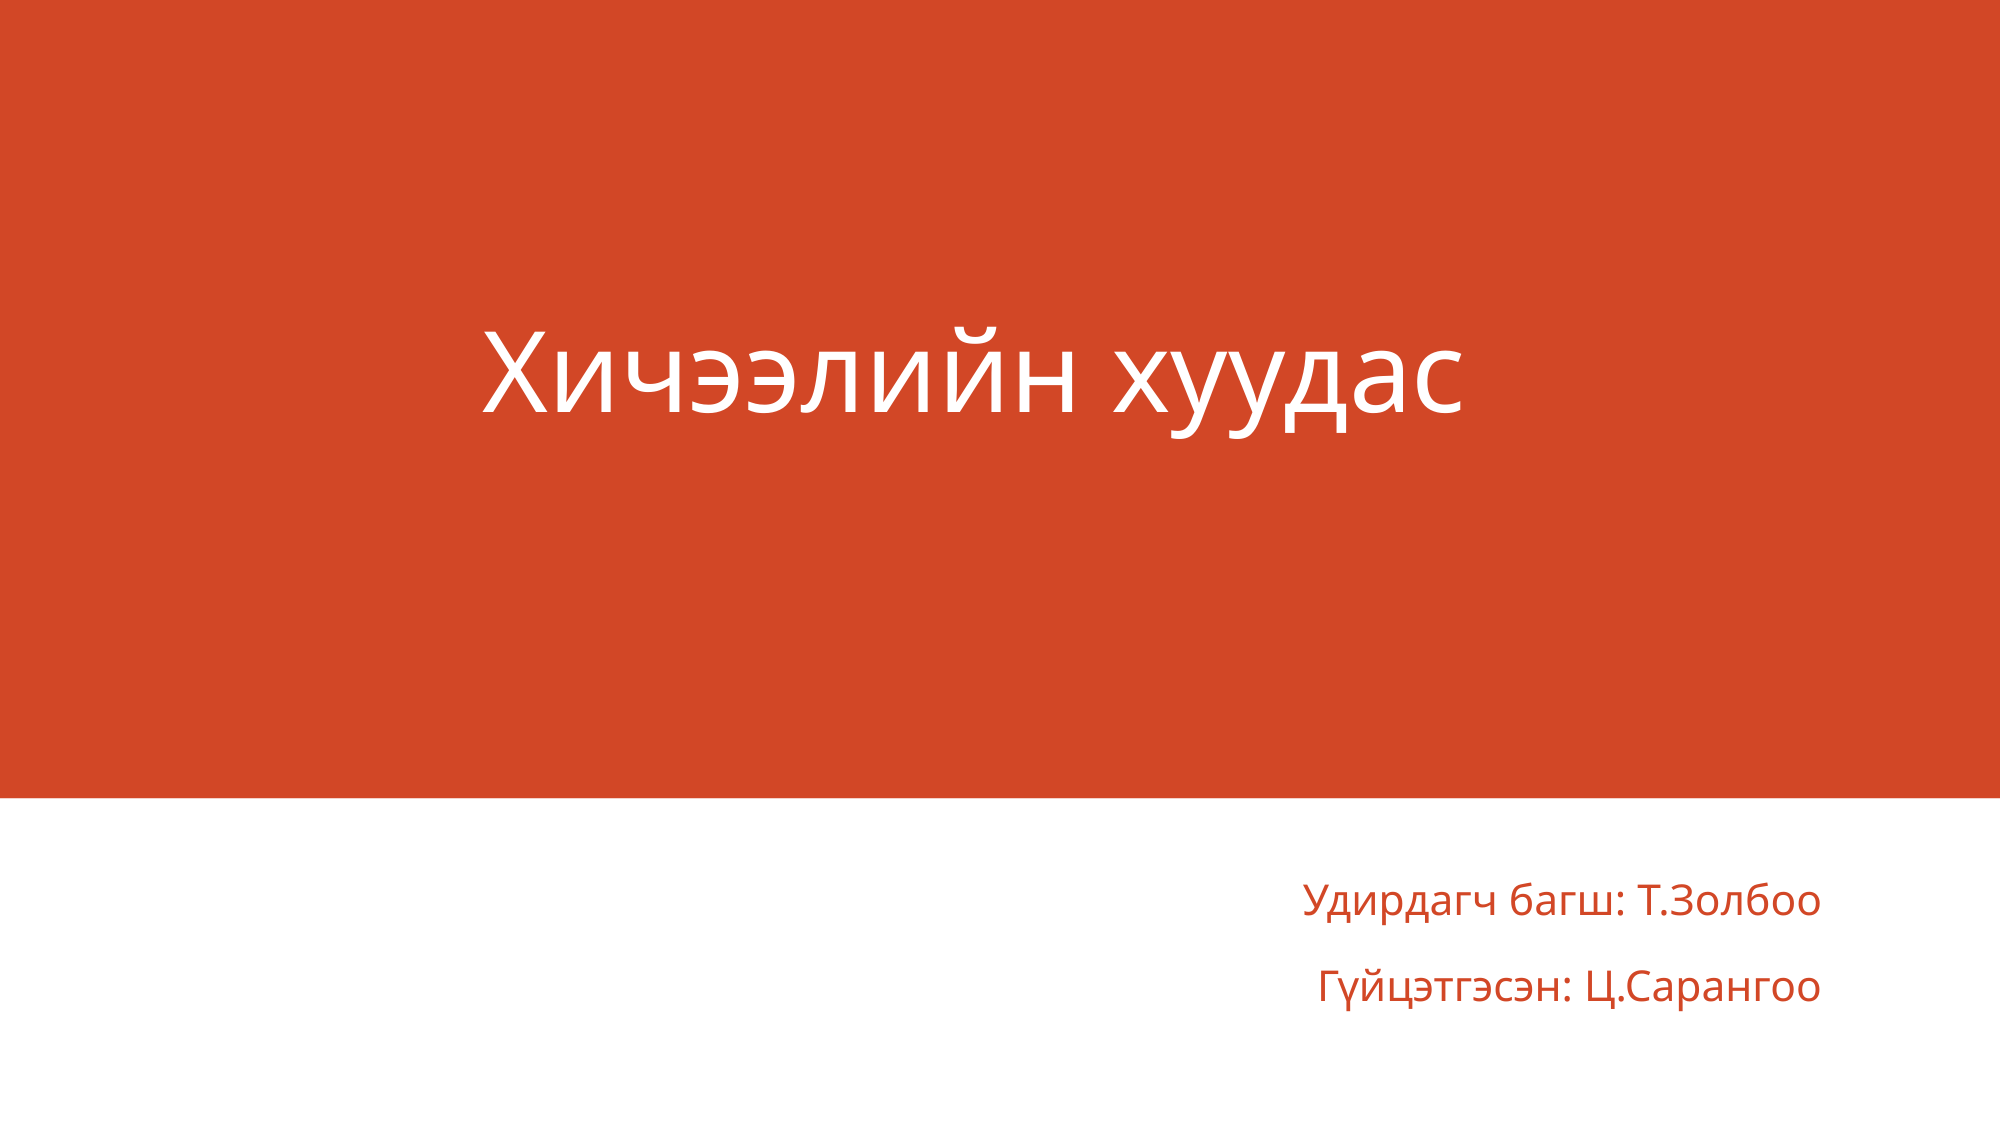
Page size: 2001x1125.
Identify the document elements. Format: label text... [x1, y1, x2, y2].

subtitle Удирдагч багш: Т.Золбоо Гүйцэтгэсэн: Ц.Сарангоо [737, 840, 1838, 1019]
title Хичээлийн хуудас [112, 50, 1838, 443]
